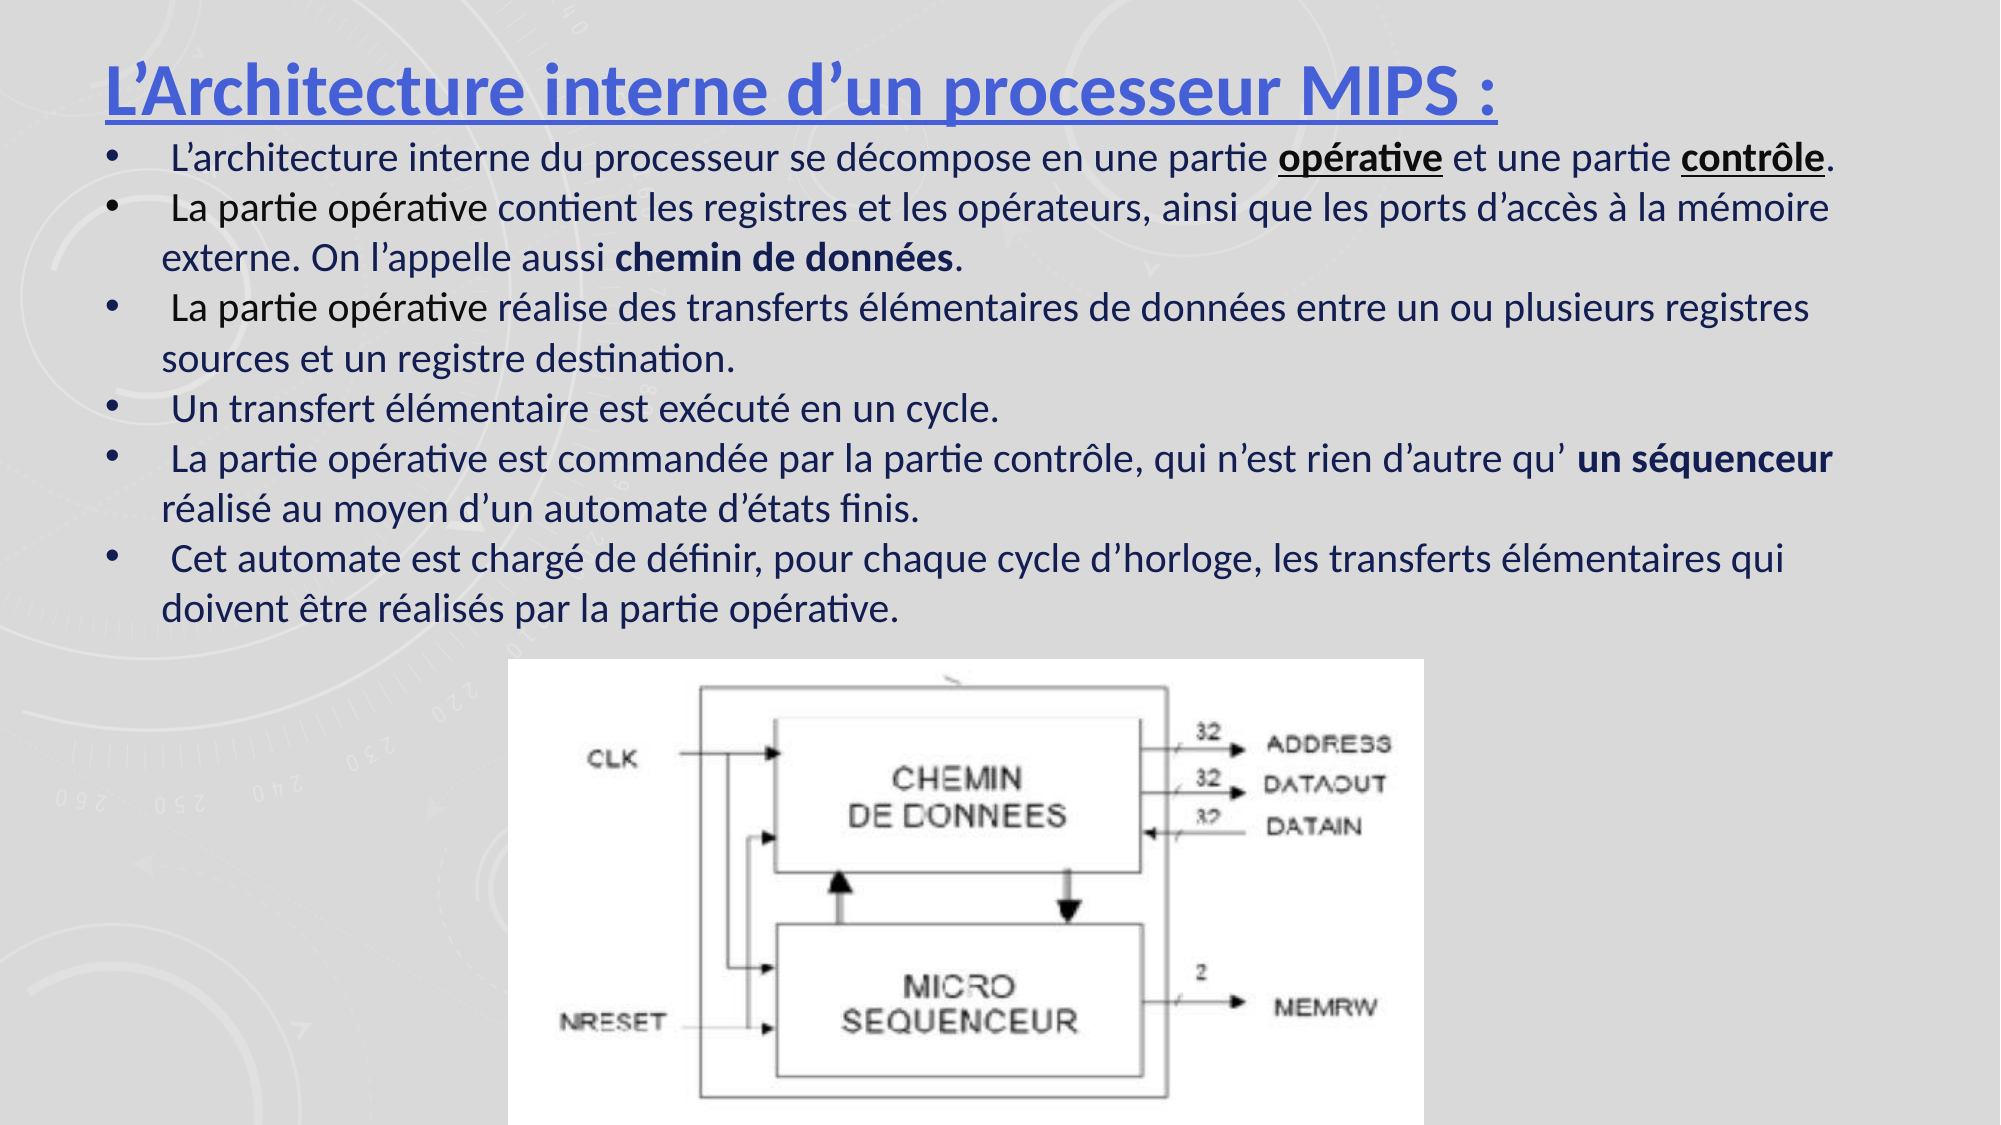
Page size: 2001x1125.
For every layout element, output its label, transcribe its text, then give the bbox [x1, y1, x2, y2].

text_box L’Architecture interne d’un processeur MIPS : L’architecture interne du processeur se décompose en une partie opérative et une partie contrôle. La partie opérative contient les registres et les opérateurs, ainsi que les ports d’accès à la mémoire externe. On l’appelle aussi chemin de données. La partie opérative réalise des transferts élémentaires de données entre un ou plusieurs registres sources et un registre destination. Un transfert élémentaire est exécuté en un cycle. La partie opérative est commandée par la partie contrôle, qui n’est rien d’autre qu’ un séquenceur réalisé au moyen d’un automate d’états finis. Cet automate est chargé de définir, pour chaque cycle d’horloge, les transferts élémentaires qui doivent être réalisés par la partie opérative. [90, 32, 1910, 683]
picture [0, 0, 2000, 1125]
